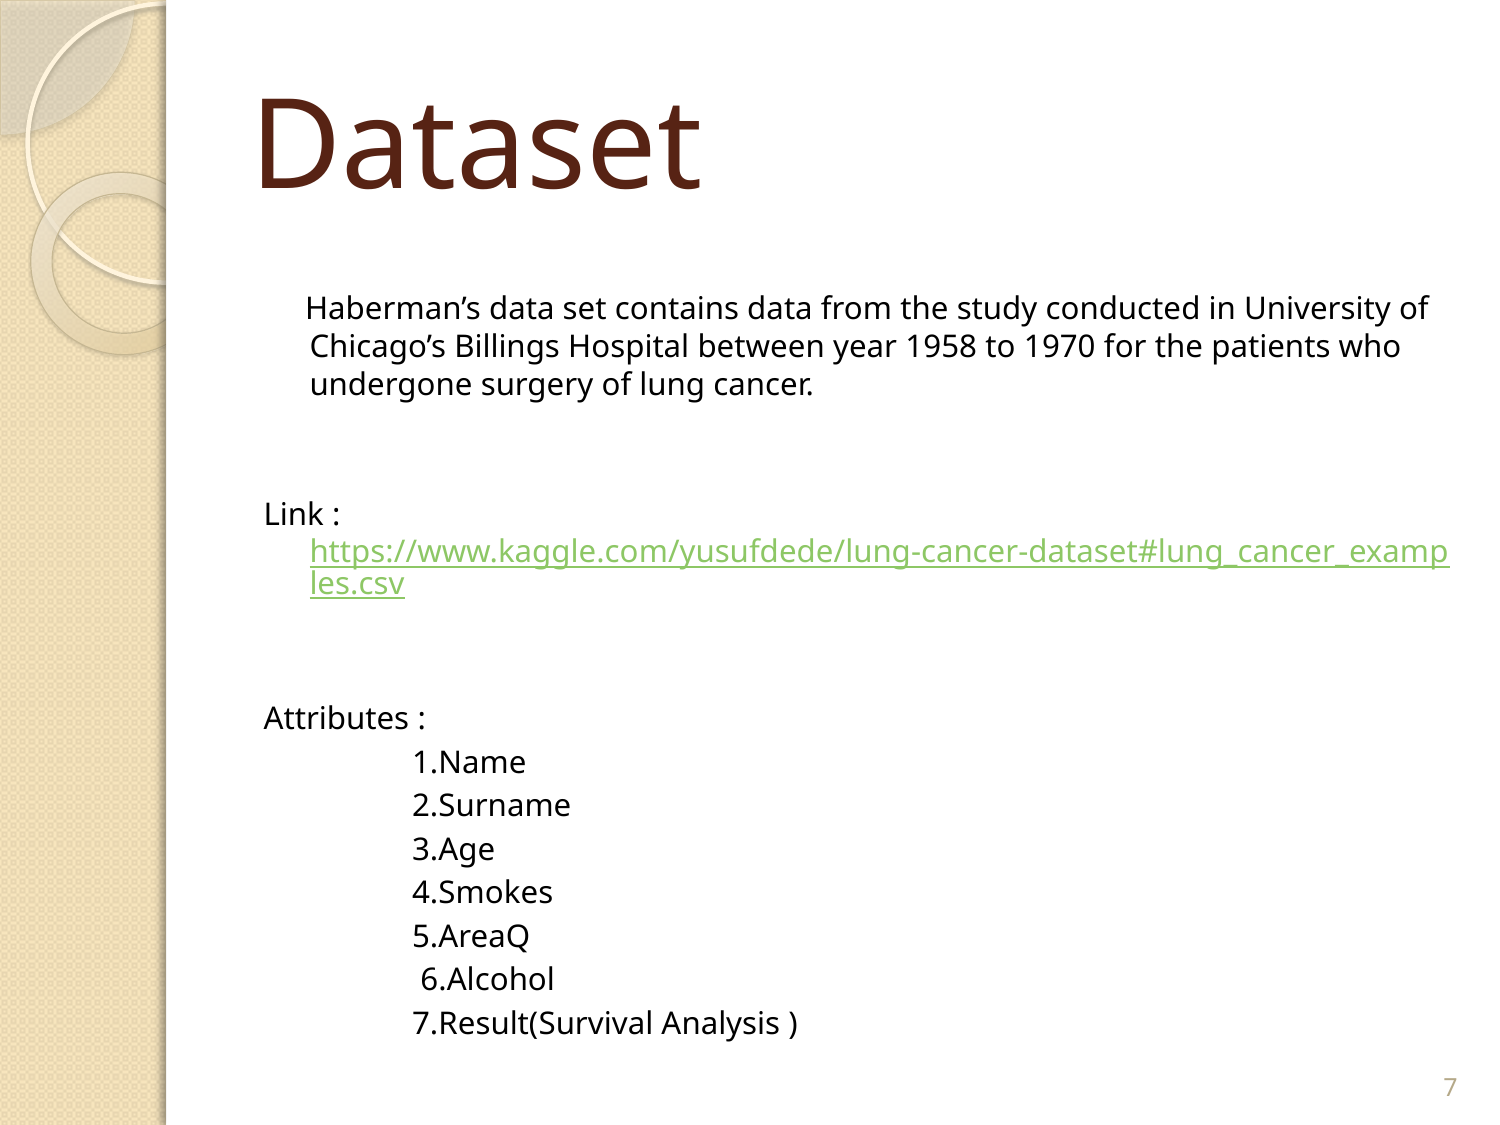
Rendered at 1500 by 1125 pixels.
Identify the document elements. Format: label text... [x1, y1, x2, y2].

title Dataset [235, 45, 1466, 233]
slide_number 7 [1413, 1034, 1488, 1113]
list Haberman’s data set contains data from the study conducted in University of Chicago’s Billings Hospital between year 1958 to 1970 for the patients who undergone surgery of lung cancer. Link :https://www.kaggle.com/yusufdede/lung-cancer-dataset#lung_cancer_examples.csv Attributes : 1.Name 2.Surname 3.Age 4.Smokes 5.AreaQ 6.Alcohol 7.Result(Survival Analysis ) [235, 237, 1466, 1025]
